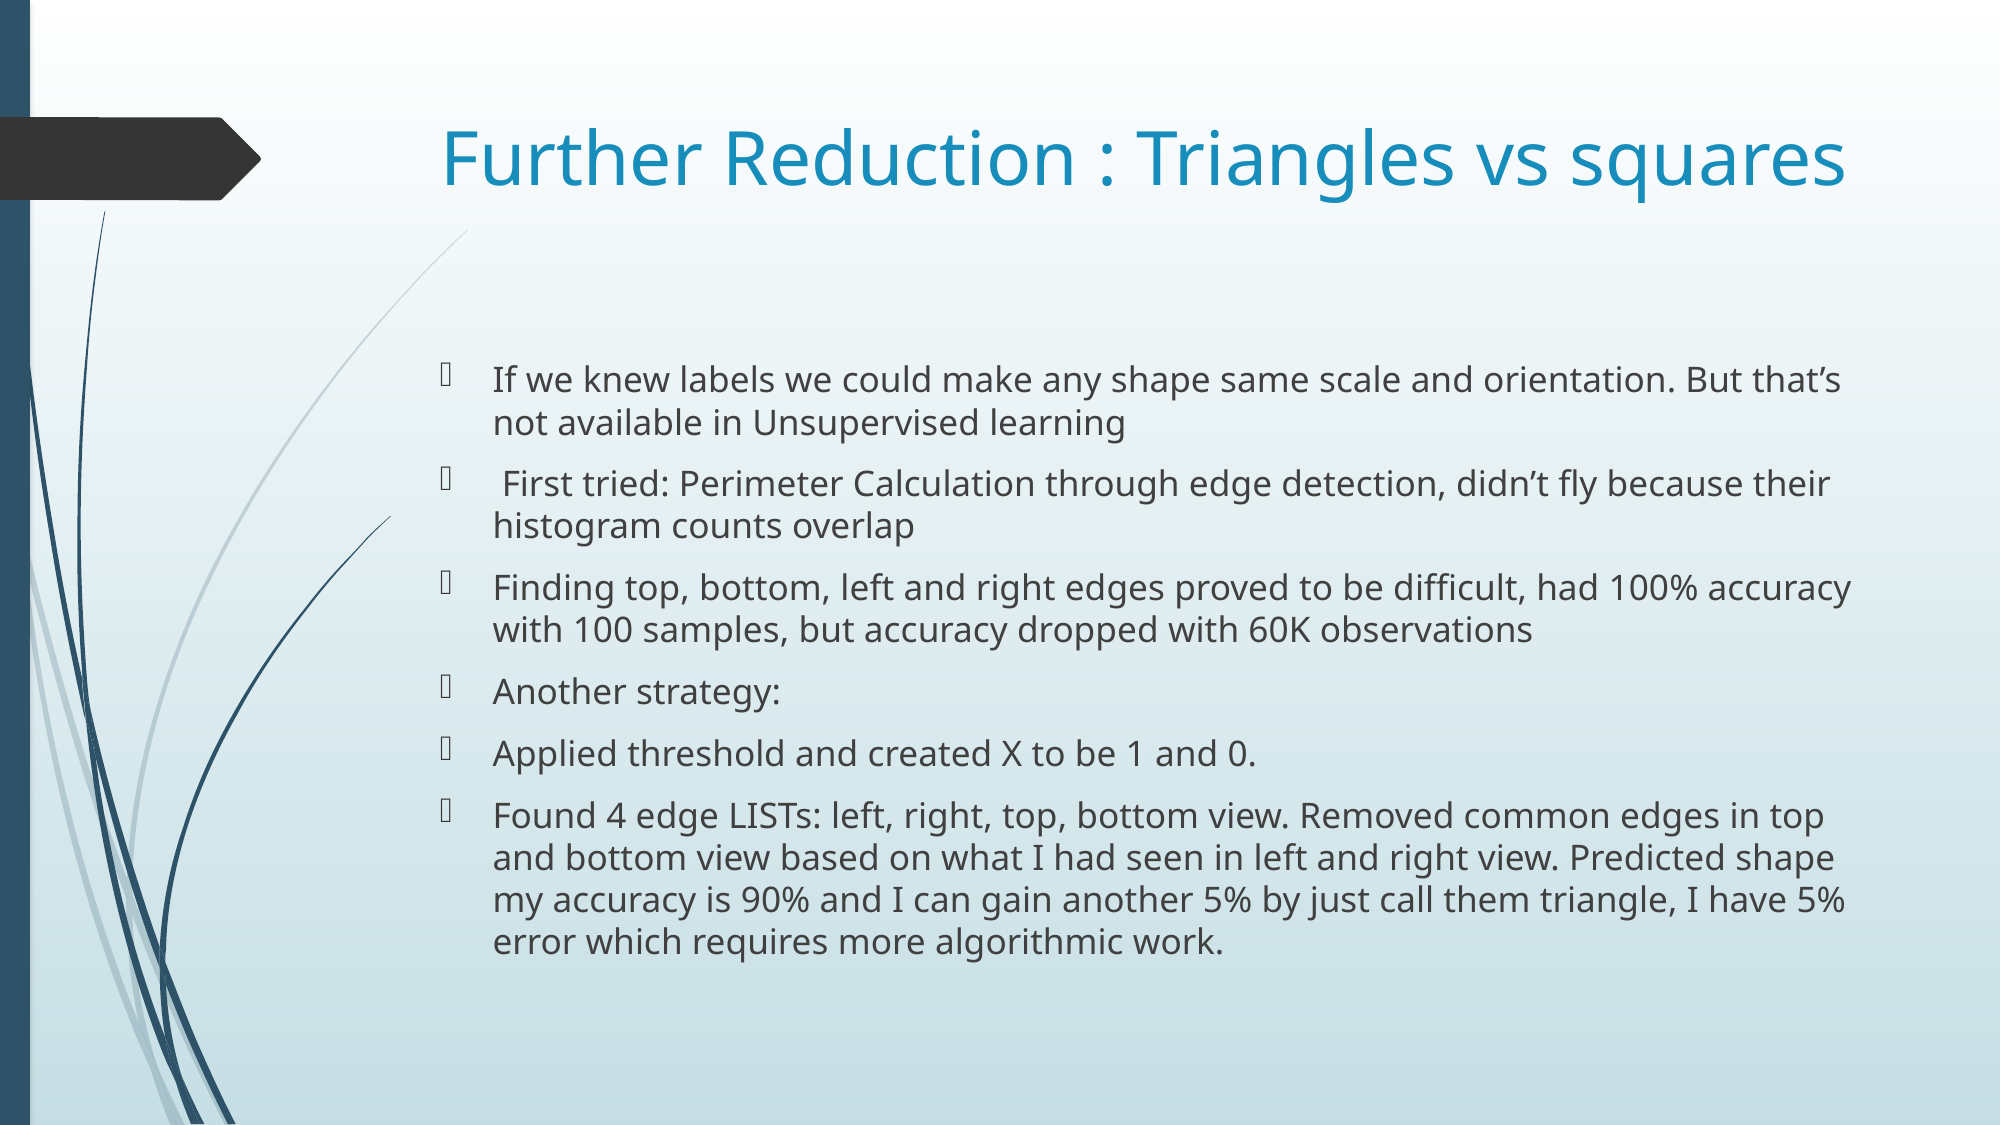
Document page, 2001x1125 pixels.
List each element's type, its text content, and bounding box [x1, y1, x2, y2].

list If we knew labels we could make any shape same scale and orientation. But that’s not available in Unsupervised learning First tried: Perimeter Calculation through edge detection, didn’t fly because their histogram counts overlap Finding top, bottom, left and right edges proved to be difficult, had 100% accuracy with 100 samples, but accuracy dropped with 60K observations Another strategy: Applied threshold and created X to be 1 and 0. Found 4 edge LISTs: left, right, top, bottom view. Removed common edges in top and bottom view based on what I had seen in left and right view. Predicted shape my accuracy is 90% and I can gain another 5% by just call them triangle, I have 5% error which requires more algorithmic work. [424, 350, 1888, 970]
title Further Reduction : Triangles vs squares [425, 102, 1888, 313]
